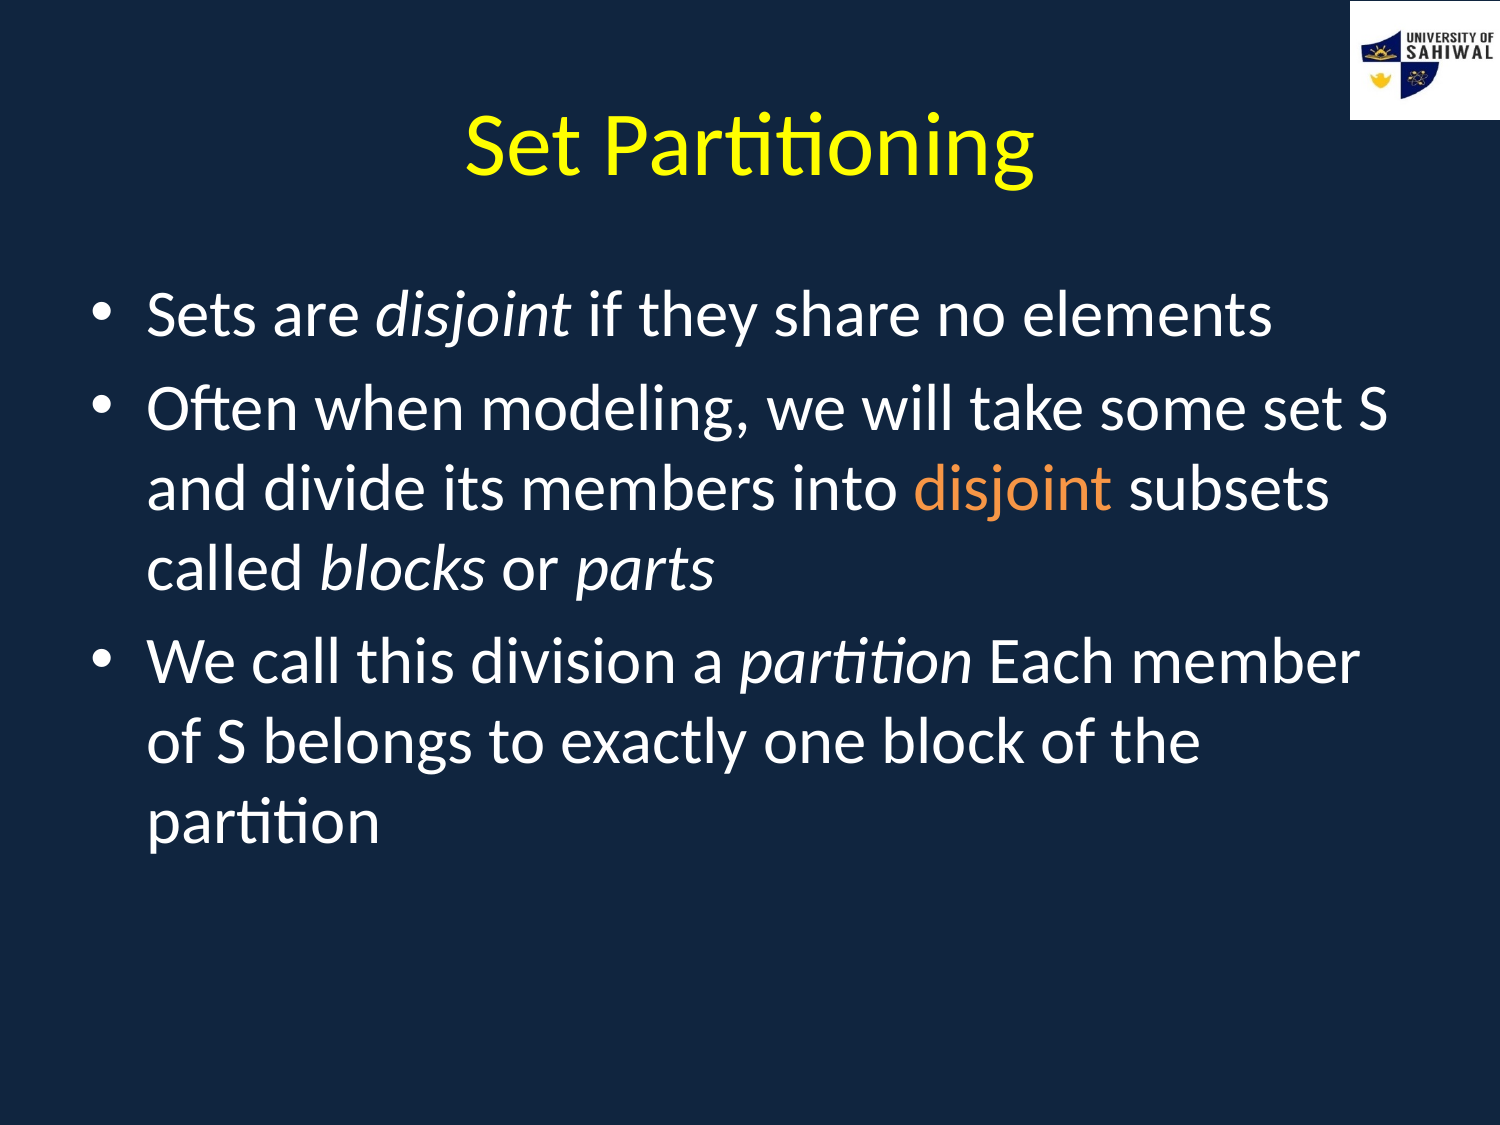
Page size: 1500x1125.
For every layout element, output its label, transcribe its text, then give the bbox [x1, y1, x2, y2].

list Sets are disjoint if they share no elements Often when modeling, we will take some set S and divide its members into disjoint subsets called blocks or parts We call this division a partition Each member of S belongs to exactly one block of the partition [75, 262, 1425, 1005]
title Set Partitioning [75, 45, 1425, 233]
picture [1350, 1, 1500, 120]
